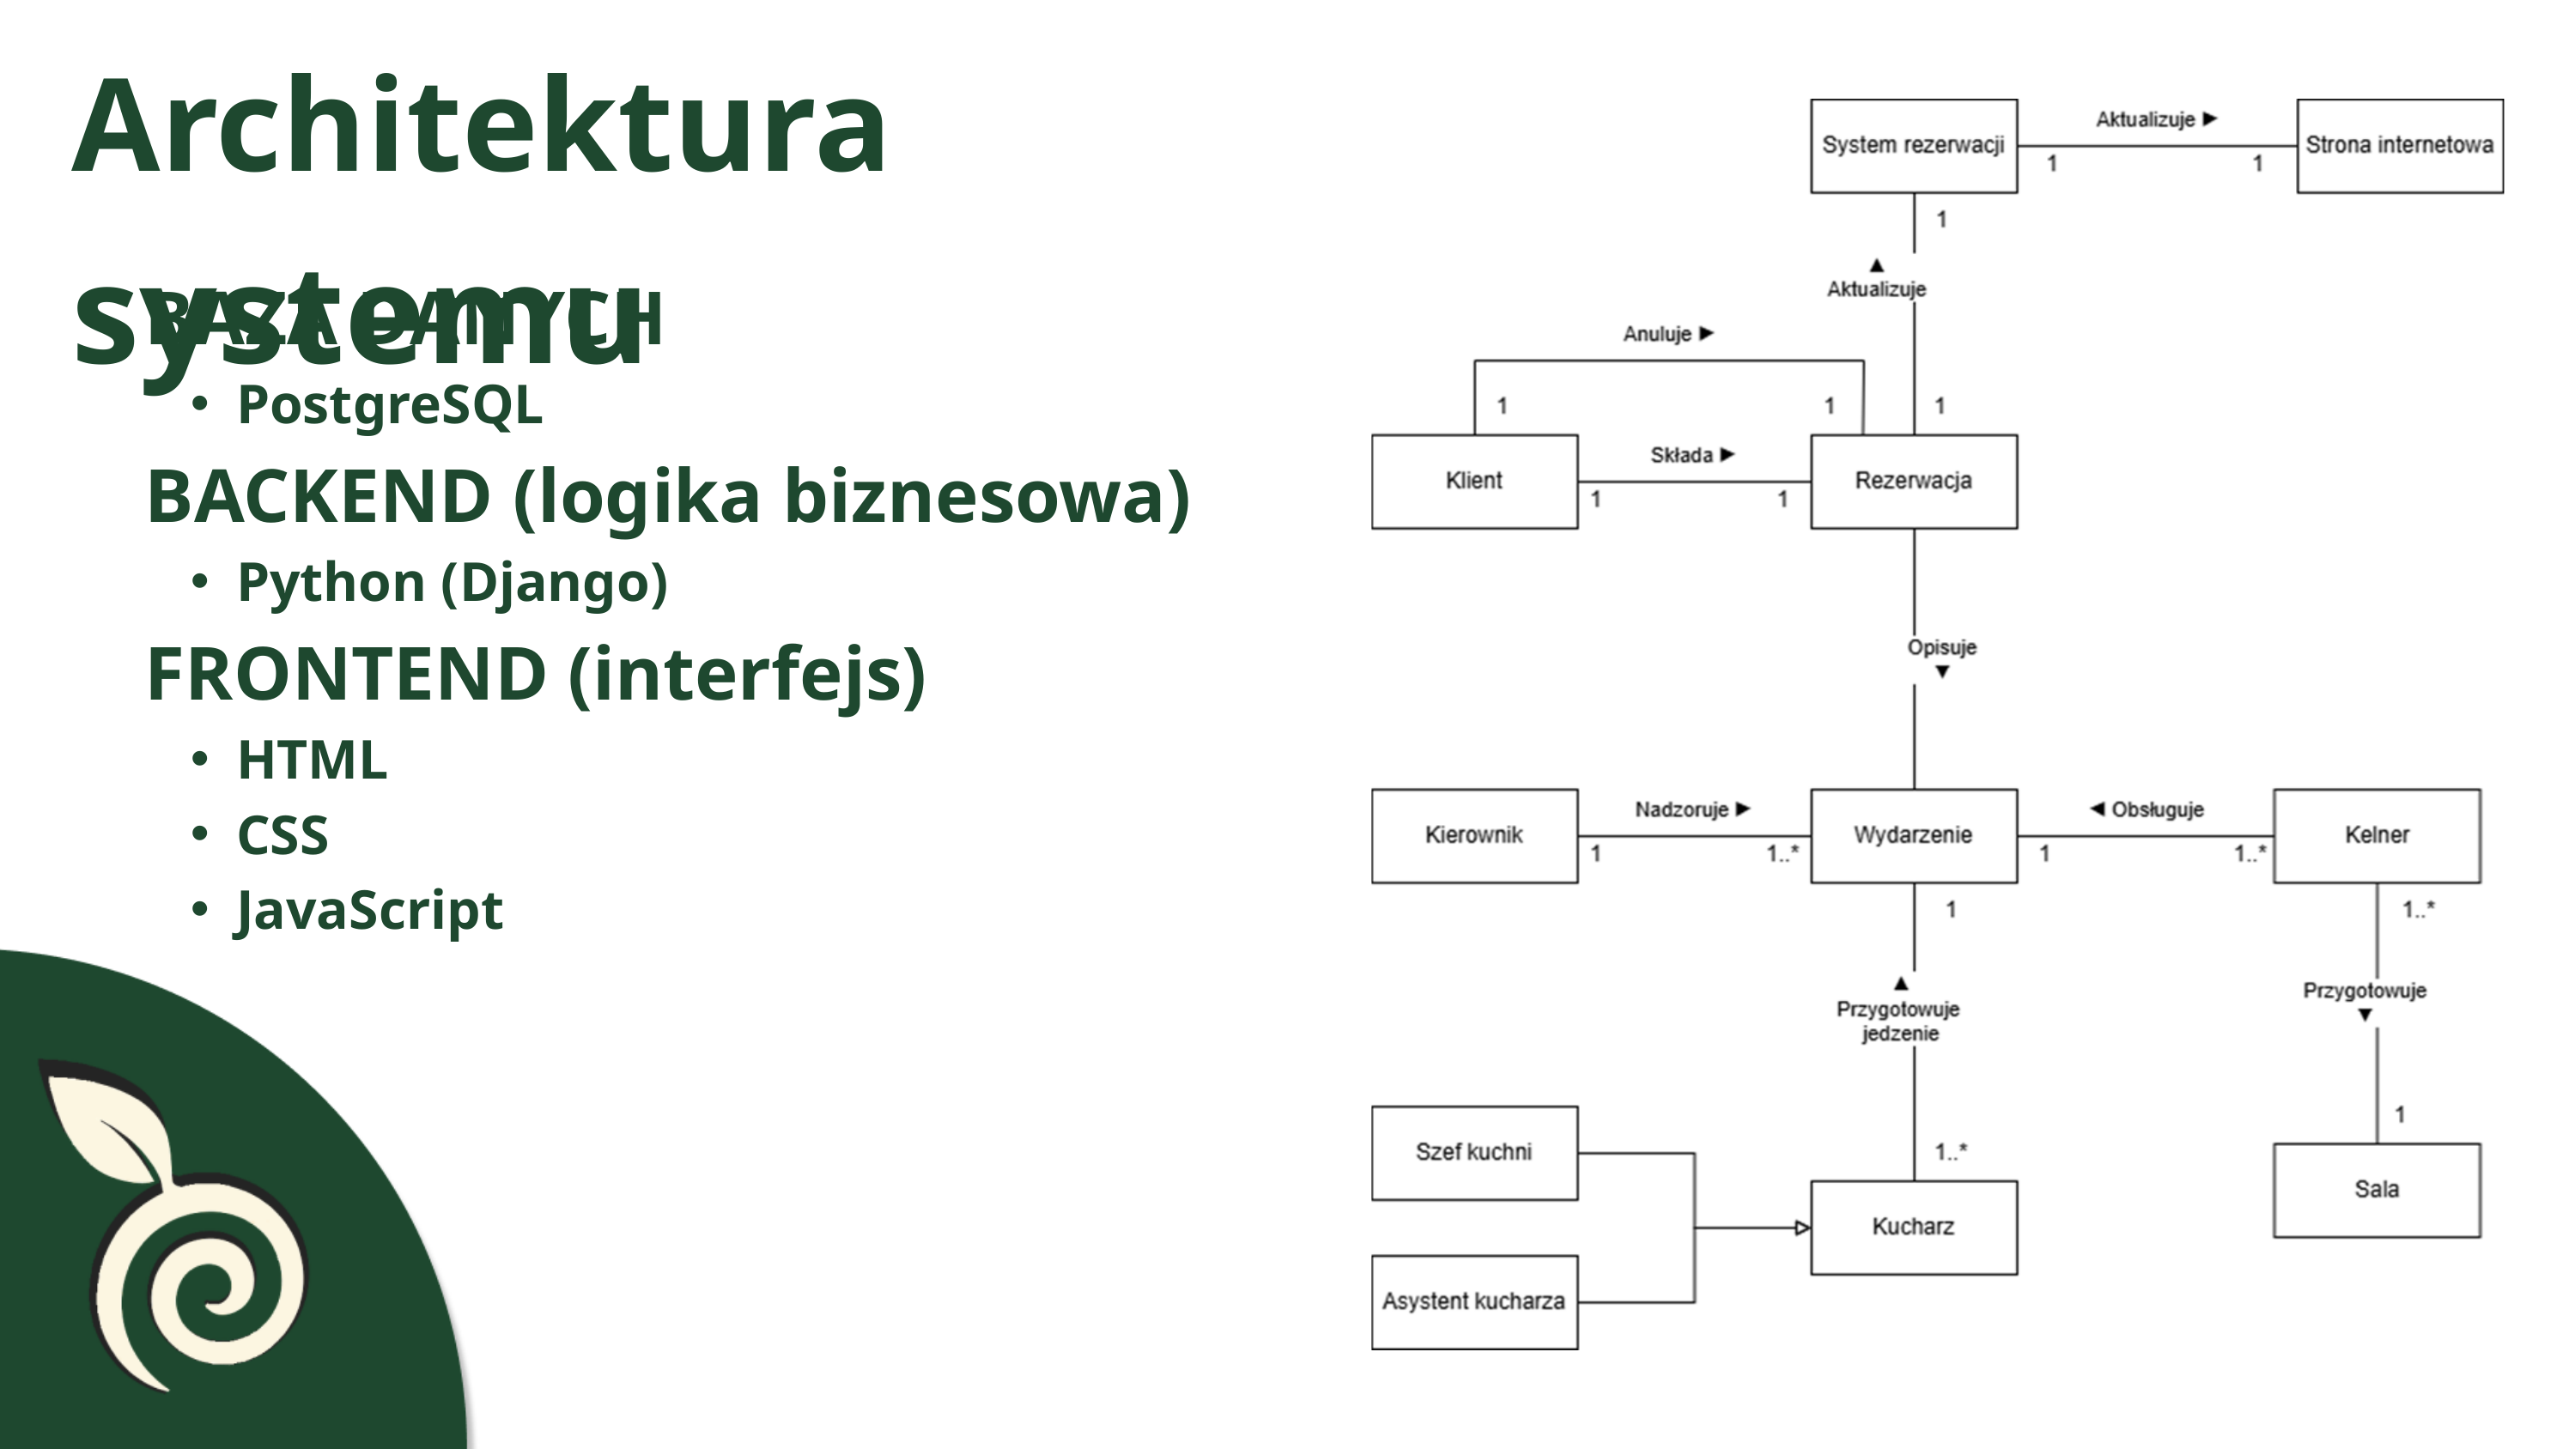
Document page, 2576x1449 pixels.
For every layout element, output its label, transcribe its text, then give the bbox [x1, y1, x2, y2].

text_box [1371, 99, 2505, 1350]
text_box BAZA DANYCH PostgreSQL BACKEND (logika biznesowa) Python (Django) FRONTEND (interfejs) HTML CSS JavaScript [144, 256, 1372, 941]
text_box [0, 0, 2576, 1449]
text_box Architektura systemu [71, 7, 1413, 391]
